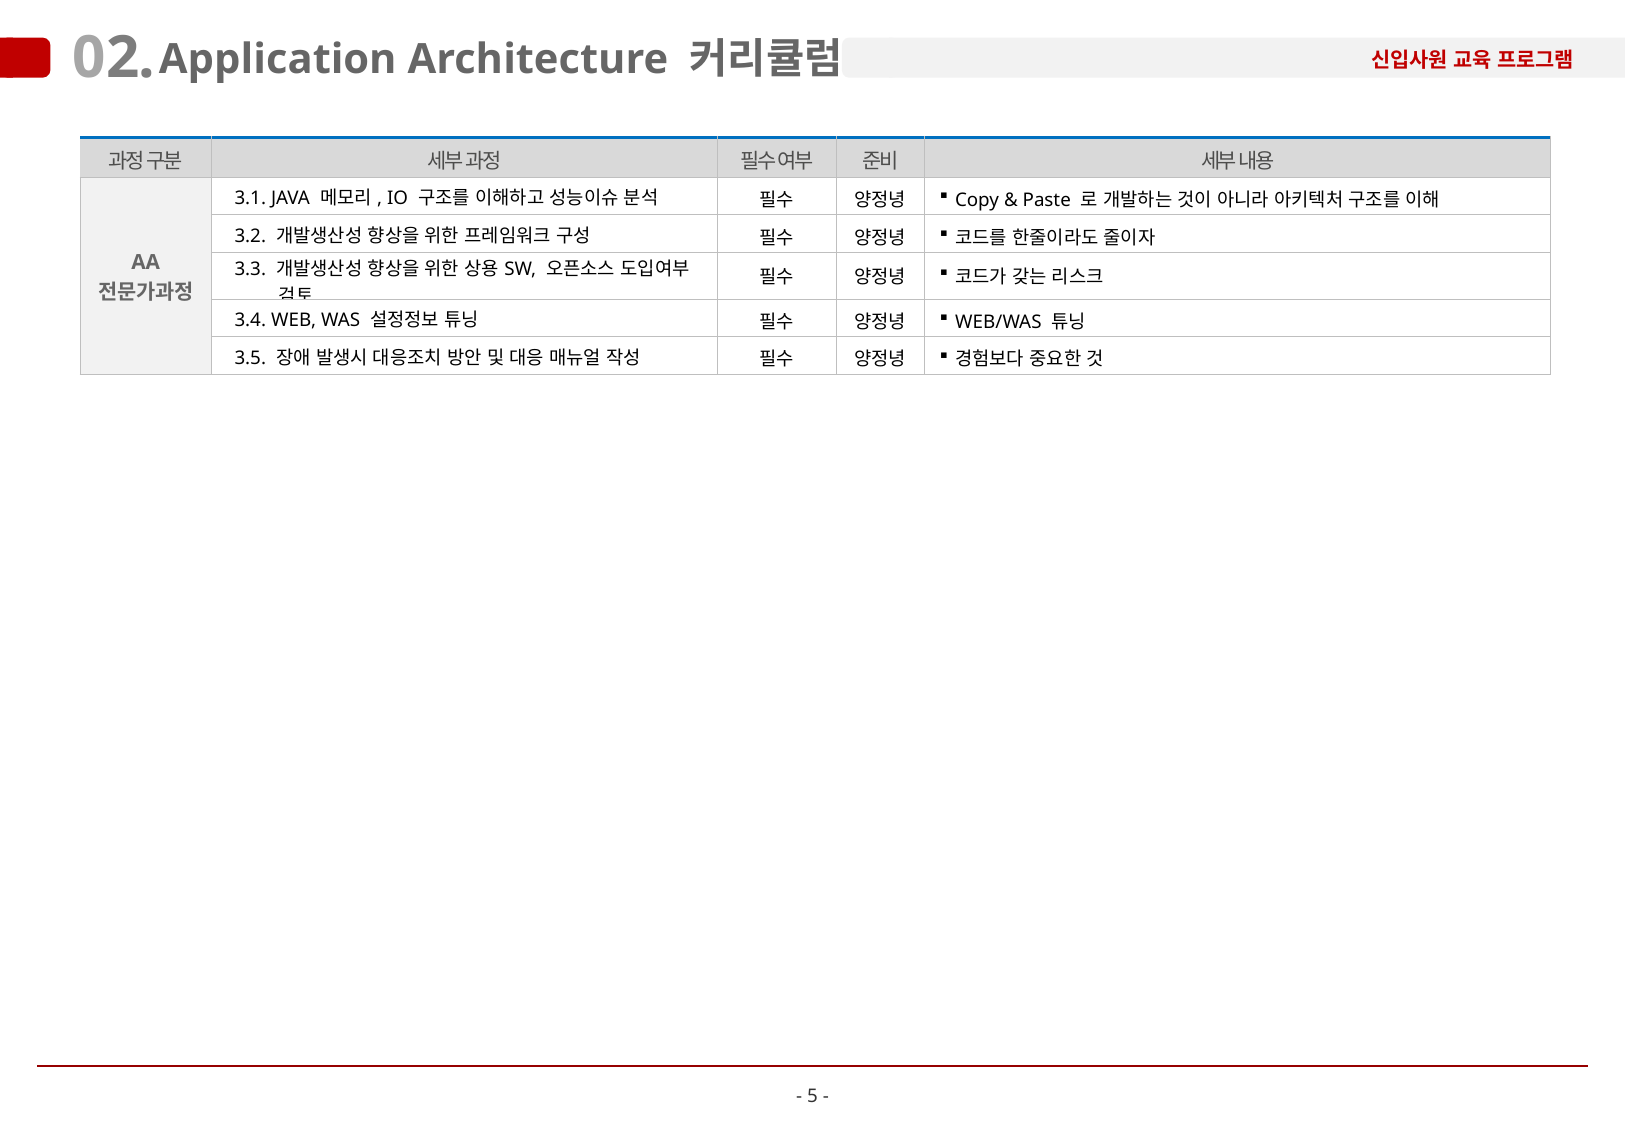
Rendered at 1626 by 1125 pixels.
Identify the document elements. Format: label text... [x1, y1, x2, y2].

table_cell AA 전문가과정 [81, 178, 211, 374]
table_cell 필수 [718, 337, 836, 374]
table_header 필수 여부 [718, 139, 836, 177]
table_header 세부 내용 [925, 139, 1550, 177]
table_header 과정 구분 [80, 139, 211, 177]
table_cell 경험보다 중요한 것 [925, 337, 1550, 374]
table_cell 3.5. 장애 발생시 대응조치 방안 및 대응 매뉴얼 작성 [212, 337, 717, 374]
table_cell 양정녕 [837, 337, 924, 374]
table_cell 필수 [718, 253, 836, 299]
table_cell 코드가 갖는 리스크 [925, 253, 1550, 299]
table_cell WEB/WAS 튜닝 [925, 300, 1550, 336]
table_cell 양정녕 [837, 253, 924, 299]
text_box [73, 18, 852, 91]
table_header 준비 [837, 139, 924, 177]
table_cell 필수 [718, 300, 836, 336]
table_cell 3.1. JAVA 메모리, IO 구조를 이해하고 성능이슈 분석 [212, 178, 717, 214]
table_cell Copy & Paste 로 개발하는 것이 아니라 아키텍처 구조를 이해 [925, 178, 1550, 214]
table_cell 3.3. 개발생산성 향상을 위한 상용SW, 오픈소스 도입여부 검토 [212, 253, 717, 299]
table_cell 양정녕 [837, 300, 924, 336]
table_header 세부 과정 [212, 139, 717, 177]
table_cell 양정녕 [837, 215, 924, 252]
table_cell 3.4. WEB, WAS 설정정보 튜닝 [212, 300, 717, 336]
table_cell 필수 [718, 178, 836, 214]
table_cell 양정녕 [837, 178, 924, 214]
table_cell 필수 [718, 215, 836, 252]
table_cell 코드를 한줄이라도 줄이자 [925, 215, 1550, 252]
table_cell 3.2. 개발생산성 향상을 위한 프레임워크 구성 [212, 215, 717, 252]
